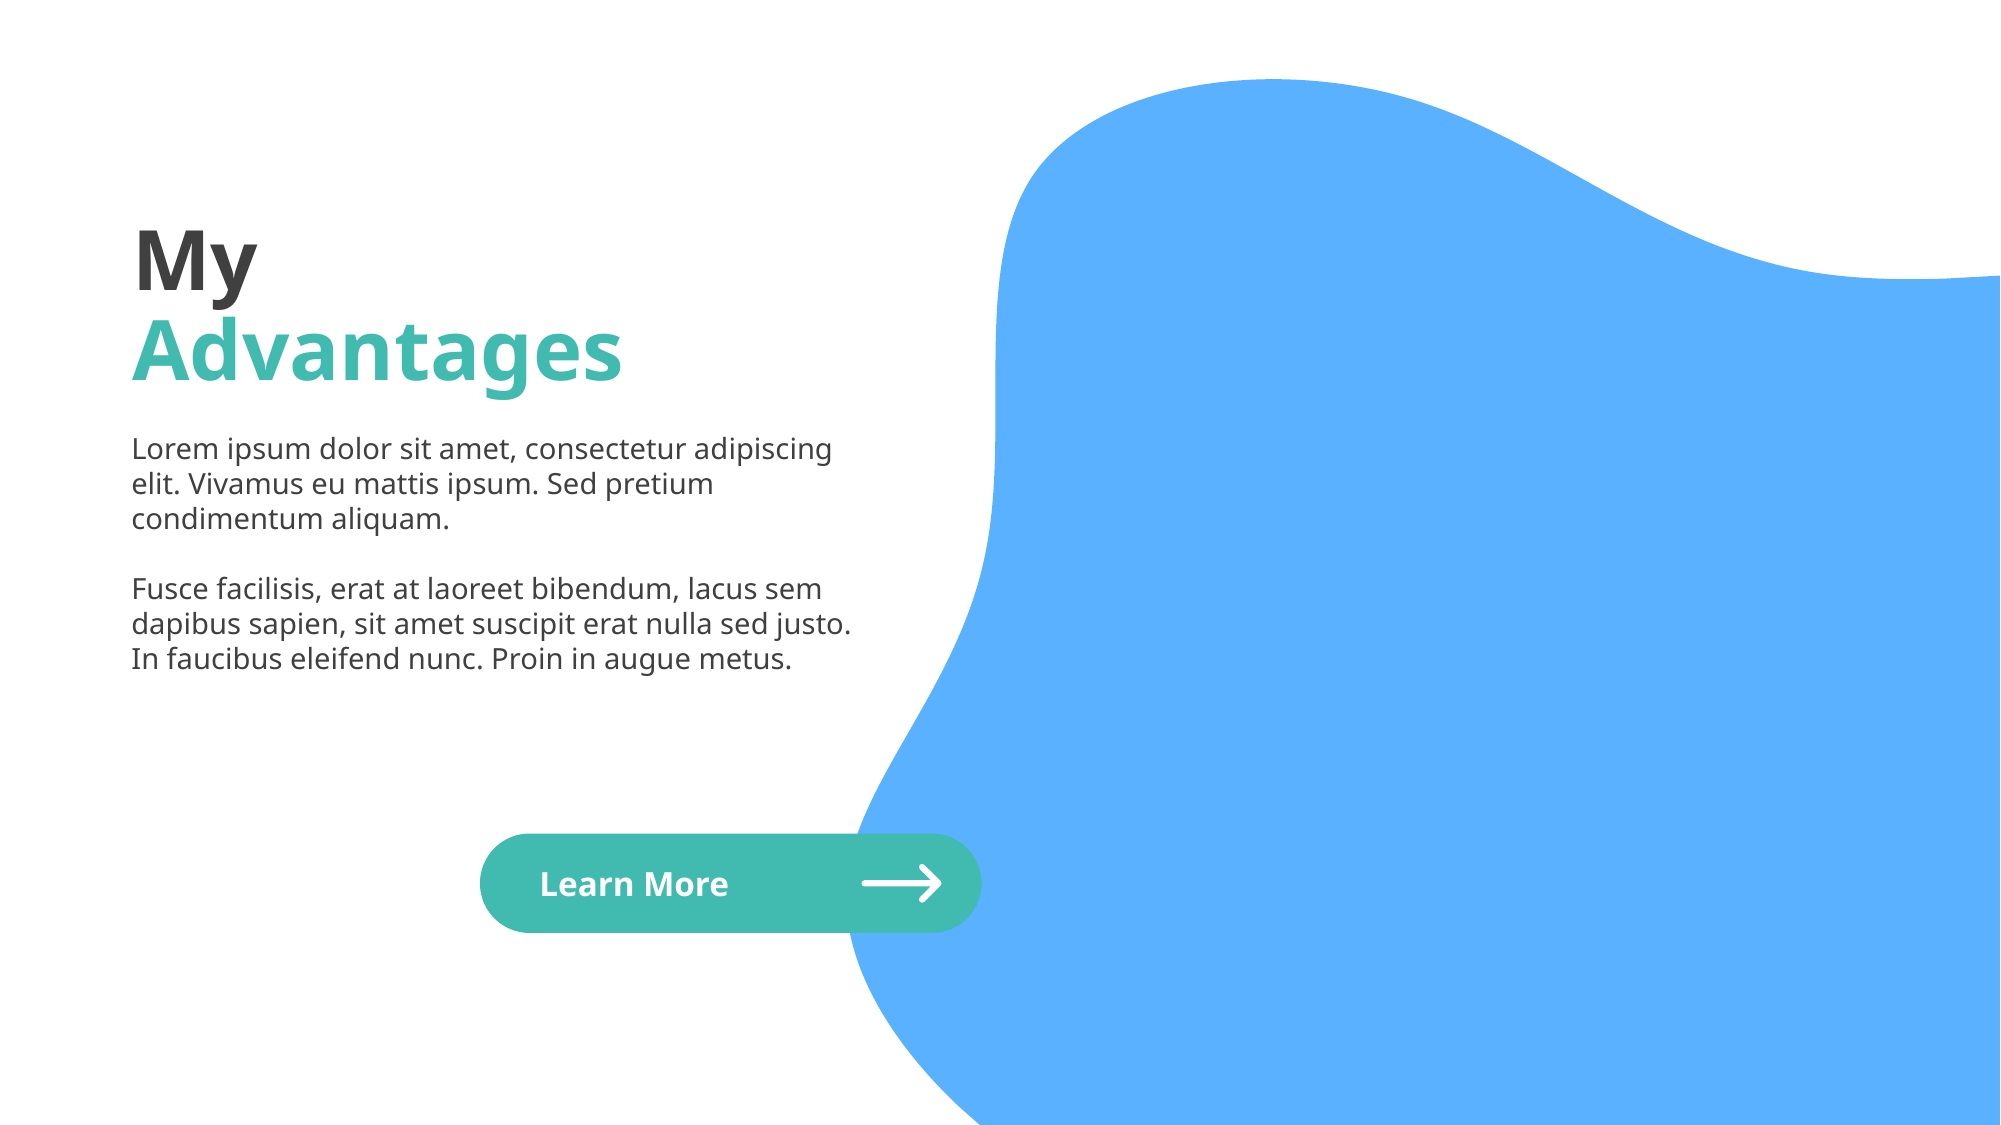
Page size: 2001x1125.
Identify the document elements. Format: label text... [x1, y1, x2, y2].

text_box [857, 821, 861, 832]
text_box Learn More [539, 859, 818, 908]
text_box Lorem ipsum dolor sit amet, consectetur adipiscing elit. Vivamus eu mattis ipsum. Sed pretium condimentum aliquam. Fusce facilisis, erat at laoreet bibendum, lacus sem dapibus sapien, sit amet suscipit erat nulla sed justo. In faucibus eleifend nunc. Proin in augue metus. [131, 430, 854, 758]
text_box [849, 934, 861, 973]
text_box My Advantages [132, 206, 767, 399]
text_box [1102, 78, 1459, 115]
text_box [478, 832, 861, 934]
picture [861, 115, 2000, 1125]
